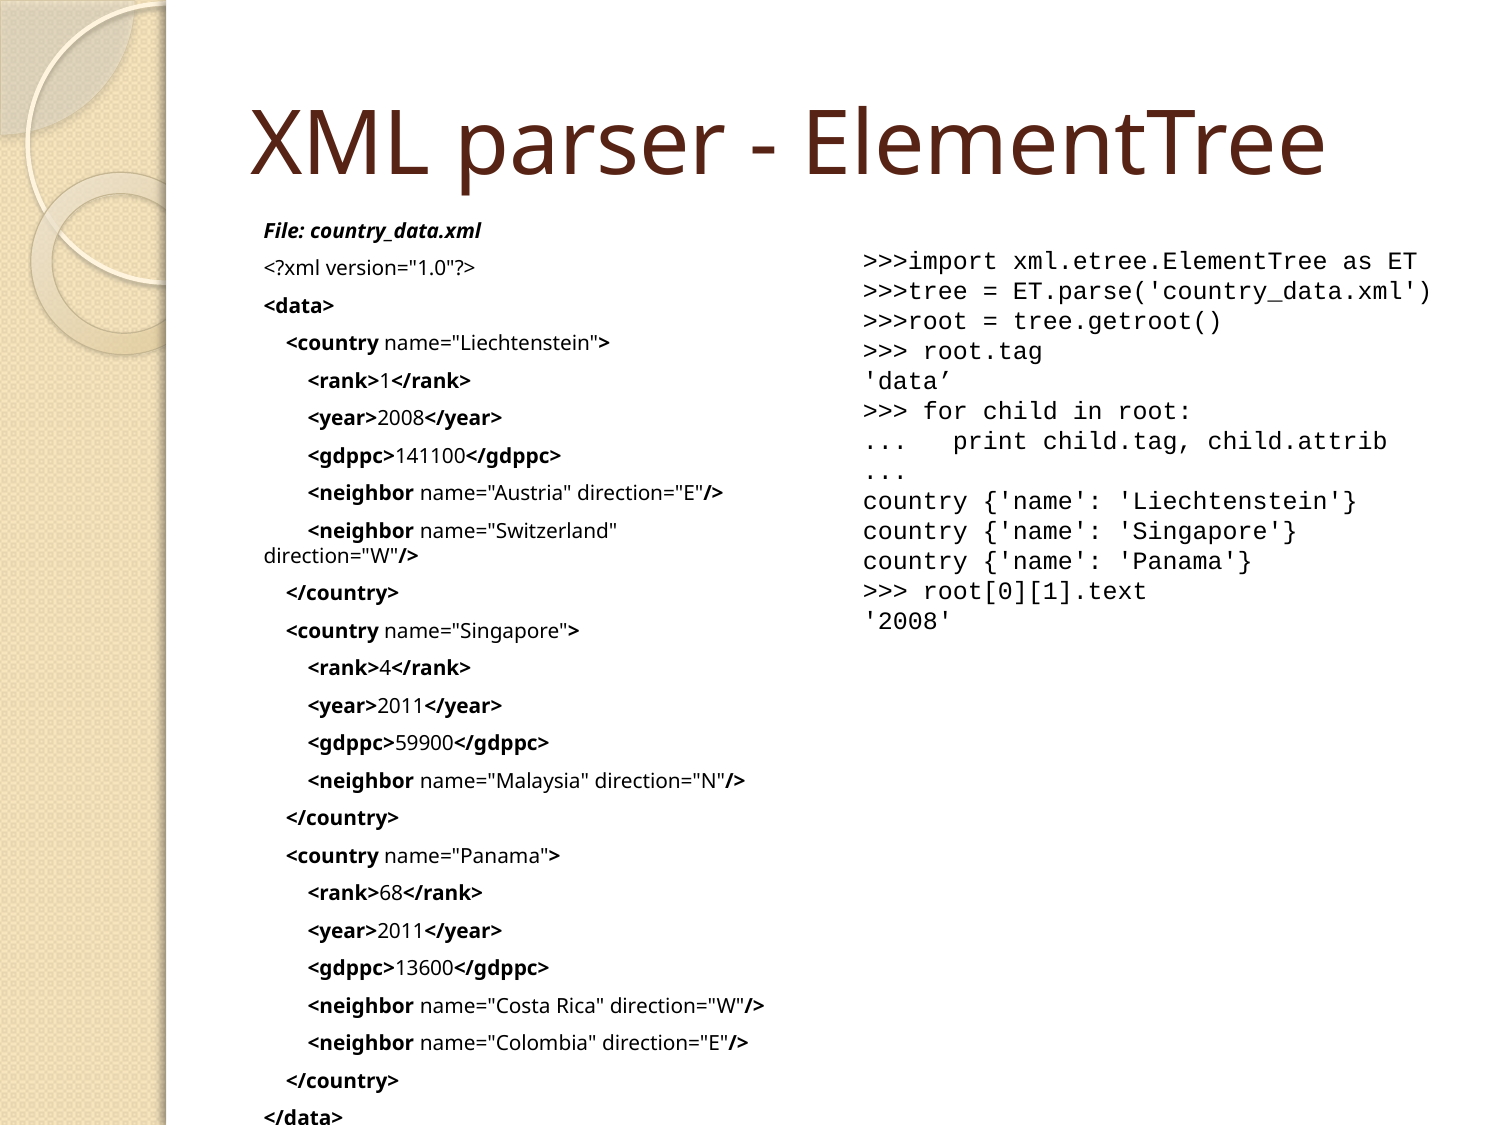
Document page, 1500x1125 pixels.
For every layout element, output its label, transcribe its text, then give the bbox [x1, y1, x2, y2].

text_box >>>import xml.etree.ElementTree as ET >>>tree = ET.parse('country_data.xml') >>>root = tree.getroot() >>> root.tag 'data’ >>> for child in root: ... print child.tag, child.attrib ... country {'name': 'Liechtenstein'} country {'name': 'Singapore'} country {'name': 'Panama'} >>> root[0][1].text '2008' [848, 237, 1455, 642]
title XML parser - ElementTree [235, 45, 1466, 233]
list File: country_data.xml <?xml version="1.0"?> <data> <country name="Liechtenstein"> <rank>1</rank> <year>2008</year> <gdppc>141100</gdppc> <neighbor name="Austria" direction="E"/> <neighbor name="Switzerland" direction="W"/> </country> <country name="Singapore"> <rank>4</rank> <year>2011</year> <gdppc>59900</gdppc> <neighbor name="Malaysia" direction="N"/> </country> <country name="Panama"> <rank>68</rank> <year>2011</year> <gdppc>13600</gdppc> <neighbor name="Costa Rica" direction="W"/> <neighbor name="Colombia" direction="E"/> </country> </data> [235, 210, 792, 998]
